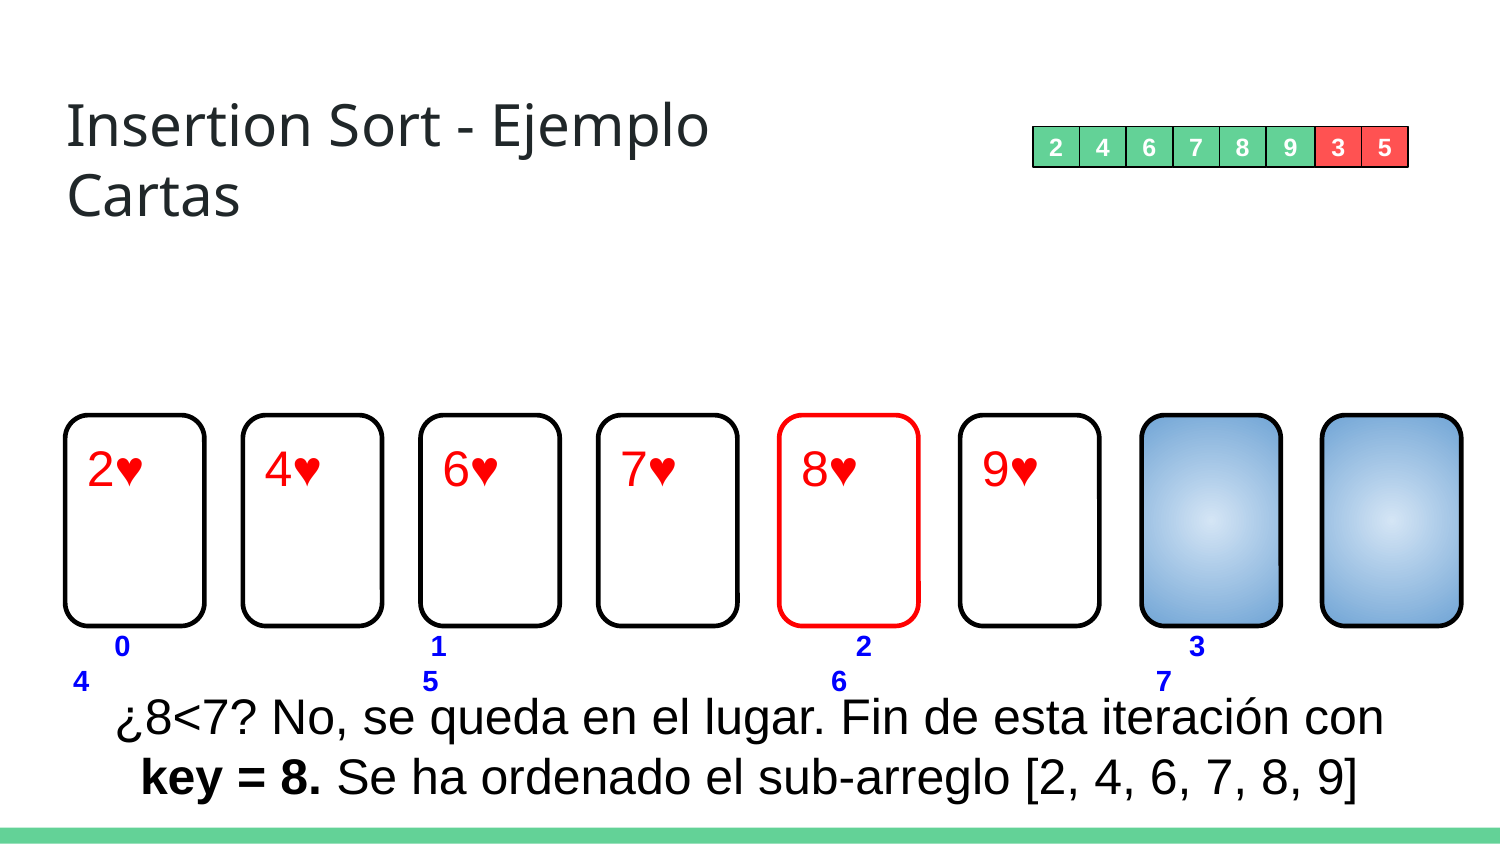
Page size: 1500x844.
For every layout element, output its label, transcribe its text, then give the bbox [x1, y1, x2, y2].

text_box 0 1 2 3 4 5 6 7 [58, 611, 1465, 661]
text_box 4 [1079, 126, 1126, 167]
text_box 8♥ [779, 415, 919, 627]
text_box 7♥ [598, 415, 738, 611]
text_box 9♥ [960, 415, 1100, 627]
text_box 2♥ [65, 415, 205, 627]
text_box [1141, 415, 1281, 611]
text_box 6 [1126, 126, 1172, 167]
text_box 9 [1266, 126, 1315, 167]
text_box ¿8<7? No, se queda en el lugar. Fin de esta iteración con key = 8. Se ha ordenado el sub-arreglo [2, 4, 6, 7, 8, 9] [51, 669, 1449, 814]
text_box [1322, 415, 1462, 611]
text_box 4♥ [242, 415, 383, 611]
title Insertion Sort - Ejemplo Cartas [51, 72, 871, 167]
text_box 2 [1032, 126, 1079, 167]
text_box 8 [1219, 126, 1266, 167]
text_box 6♥ [420, 415, 560, 611]
text_box 7 [1172, 126, 1219, 167]
text_box 5 [1361, 126, 1409, 167]
text_box 3 [1315, 126, 1361, 167]
